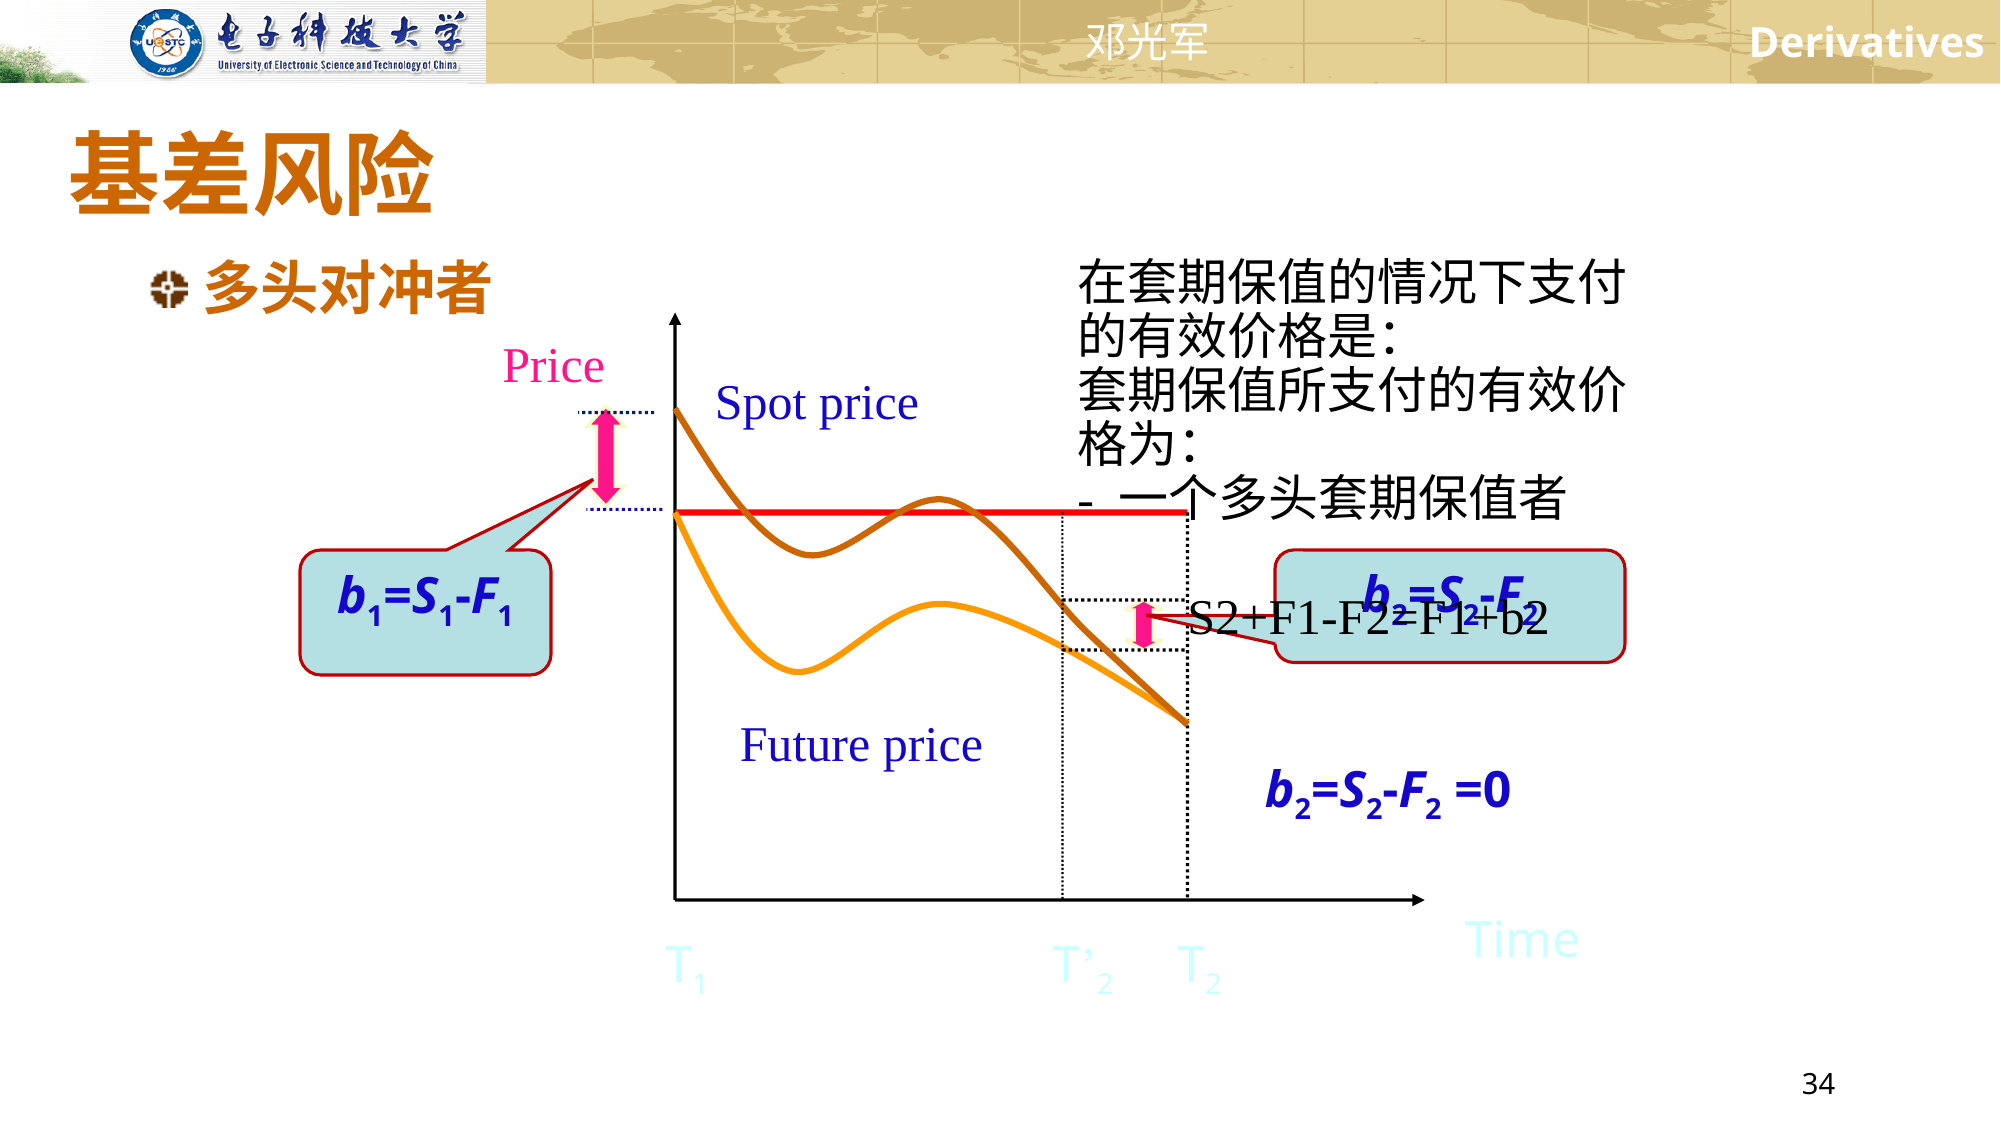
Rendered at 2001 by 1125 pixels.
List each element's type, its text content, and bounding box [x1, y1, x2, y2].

picture [146, 266, 188, 308]
text_box 在套期保值的情况下支付的有效价格是： 套期保值所支付的有效价格为： - 一个多头套期保值者 S2+F1-F2=F1+b2 [1519, 249, 1675, 312]
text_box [299, 312, 1675, 1000]
picture [0, 0, 486, 83]
title 基差风险 [53, 78, 1754, 266]
list 多头对冲者 [131, 244, 1519, 357]
